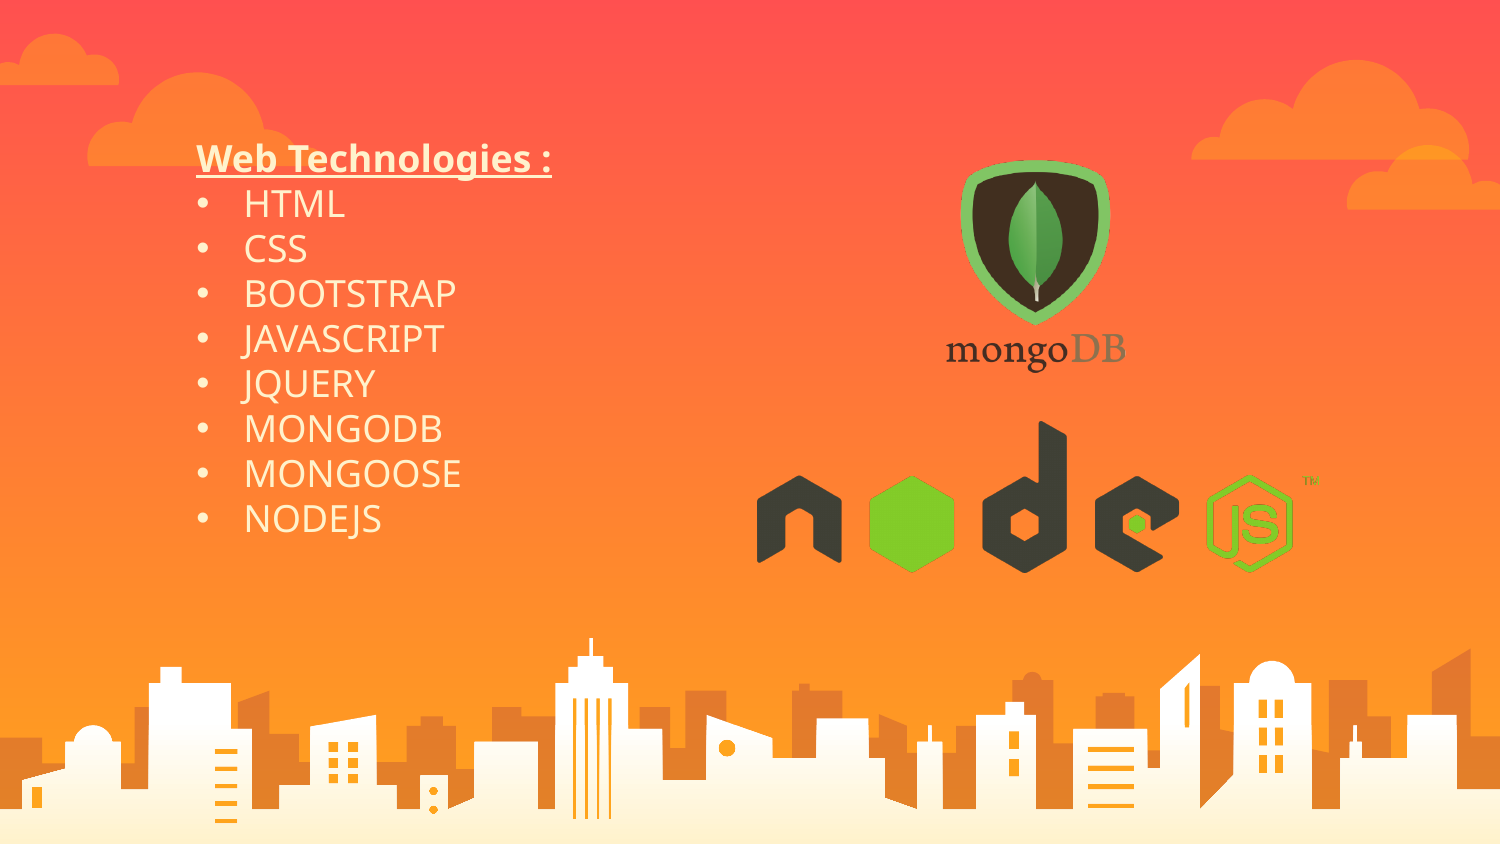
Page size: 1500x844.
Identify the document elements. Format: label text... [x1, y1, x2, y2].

picture [757, 421, 1319, 573]
subtitle Web Technologies : HTML CSS BOOTSTRAP JAVASCRIPT JQUERY MONGODB MONGOOSE NODEJS [181, 119, 1371, 669]
picture [918, 129, 1154, 405]
